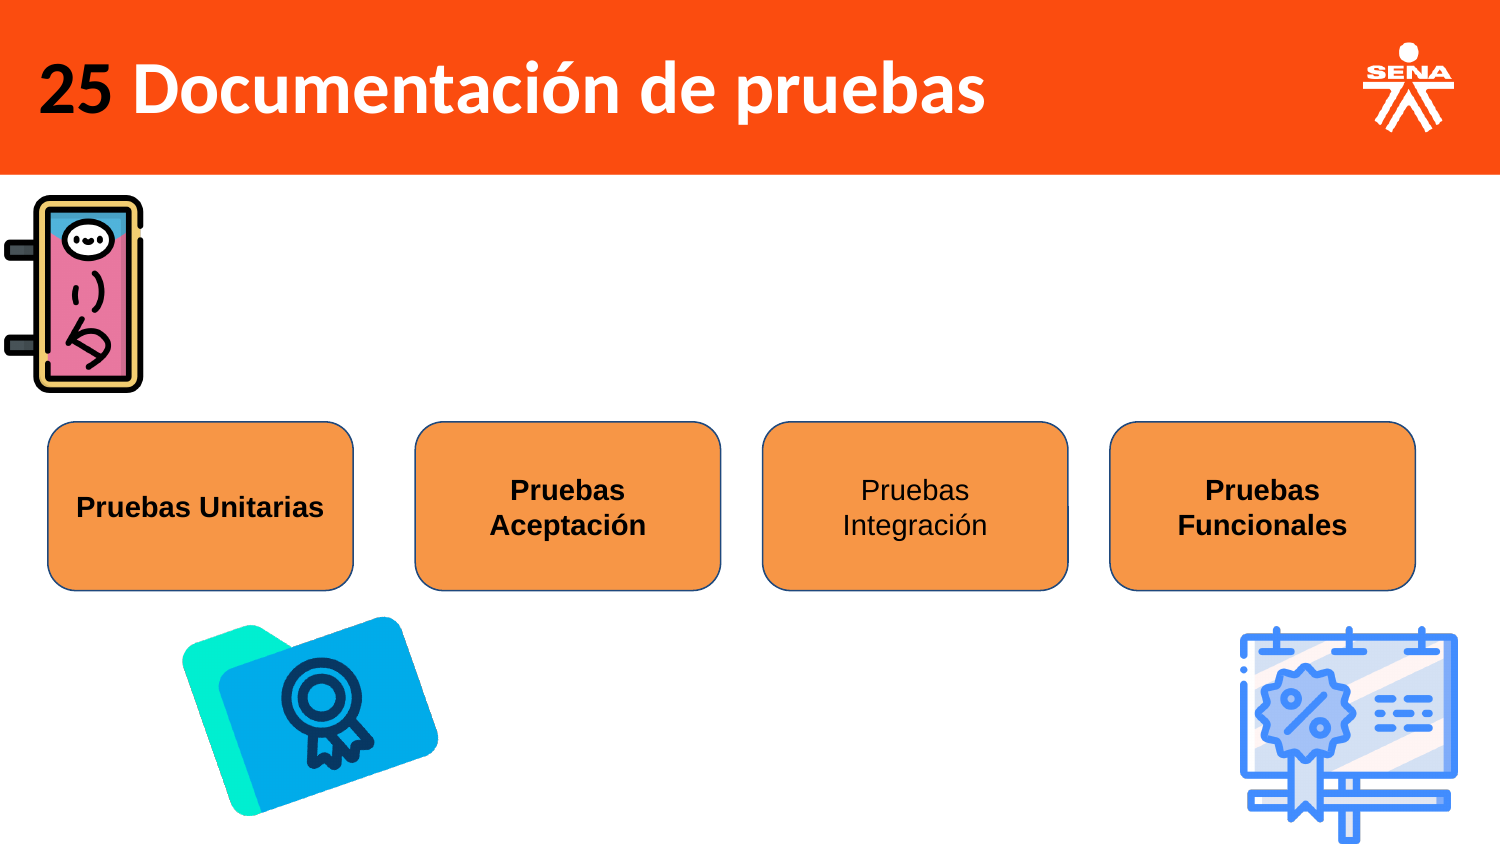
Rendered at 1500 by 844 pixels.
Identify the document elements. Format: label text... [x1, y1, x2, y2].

text_box Pruebas Aceptación [415, 421, 721, 591]
text_box Pruebas Integración [762, 421, 1069, 591]
text_box 25 [23, 23, 140, 131]
text_box Pruebas Unitarias [47, 421, 354, 591]
picture [0, 0, 1500, 844]
text_box Pruebas Funcionales [1109, 421, 1416, 591]
text_box Documentación de pruebas [117, 23, 1406, 166]
